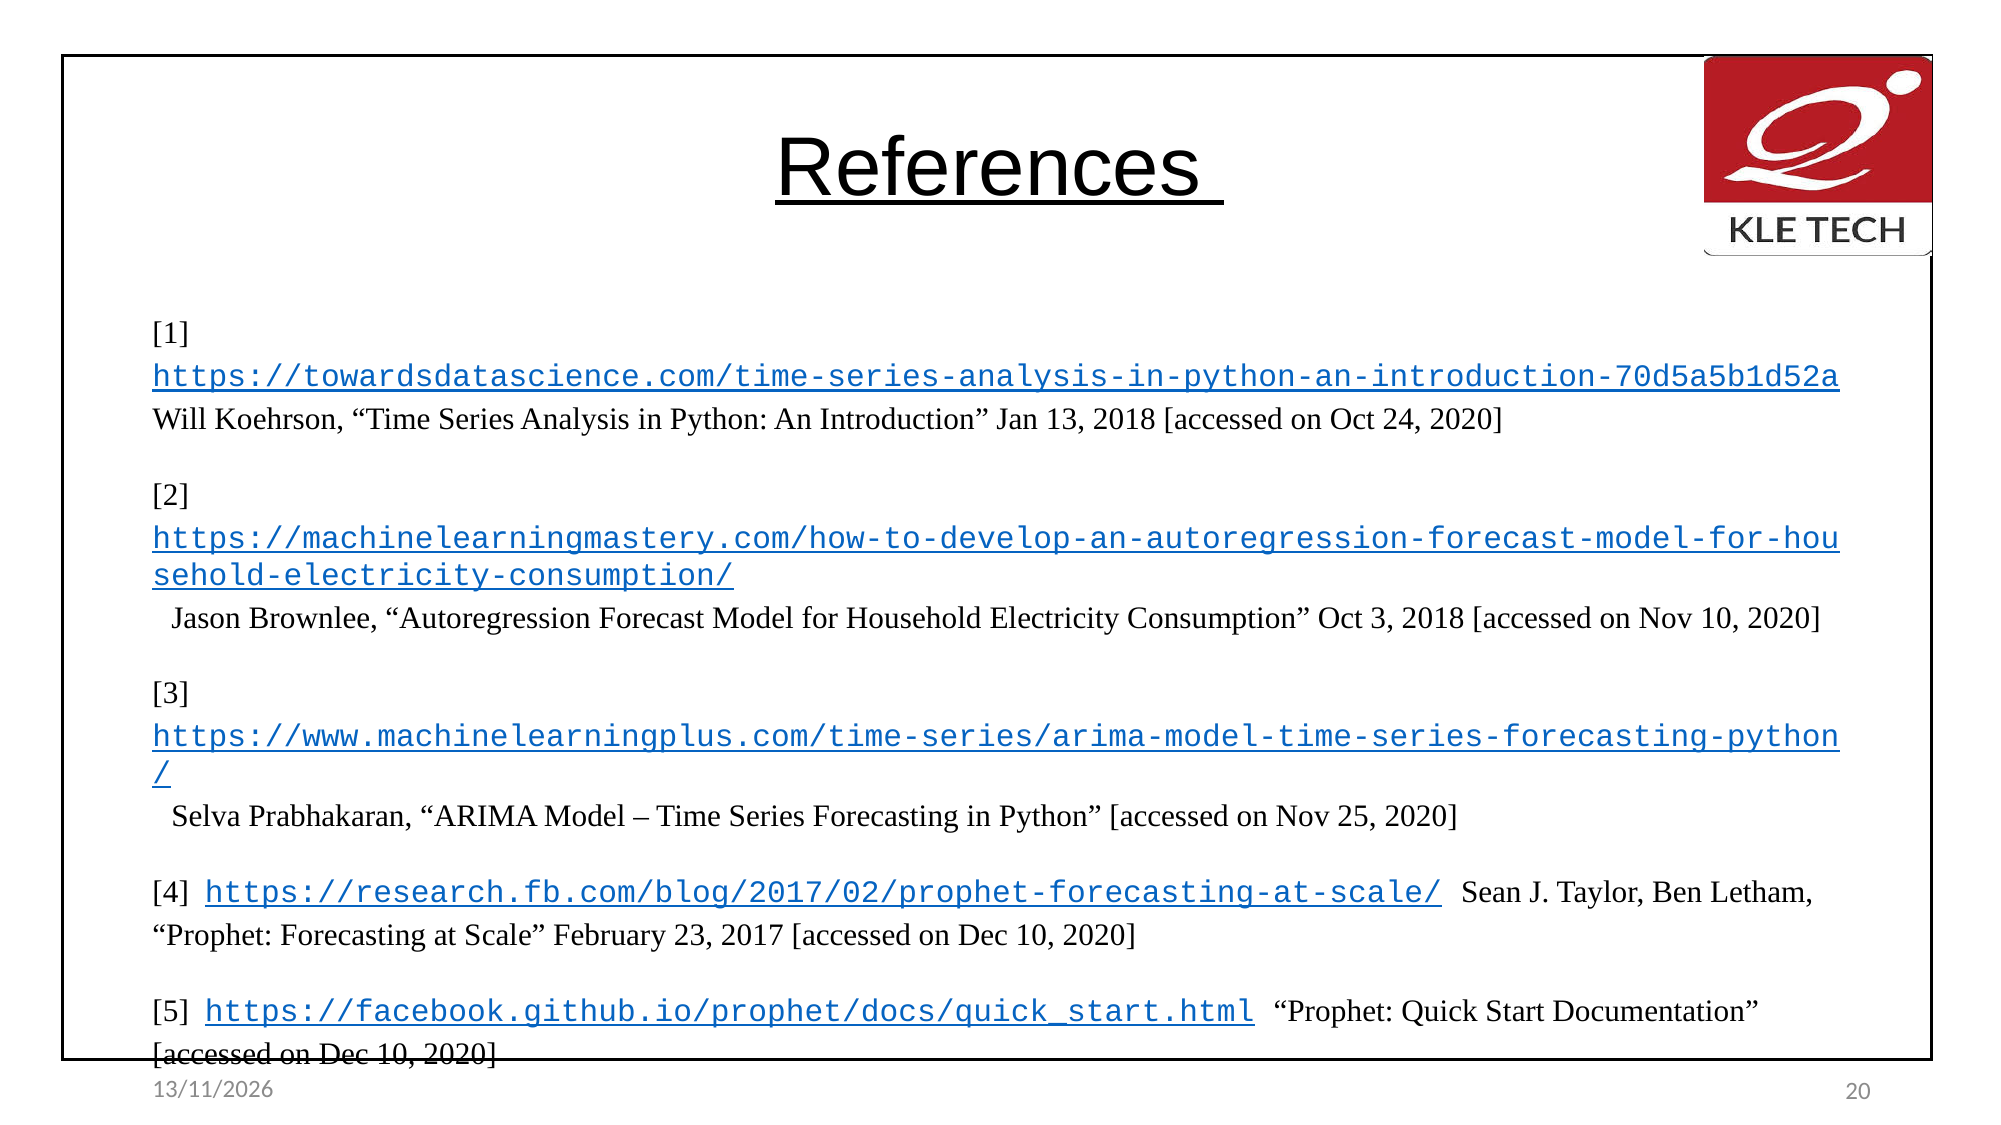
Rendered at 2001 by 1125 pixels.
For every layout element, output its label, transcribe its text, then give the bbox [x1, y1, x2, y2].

picture [1704, 56, 1932, 256]
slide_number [137, 1057, 588, 1118]
slide_number 20 [1435, 1059, 1886, 1120]
text_box [61, 54, 1932, 1061]
